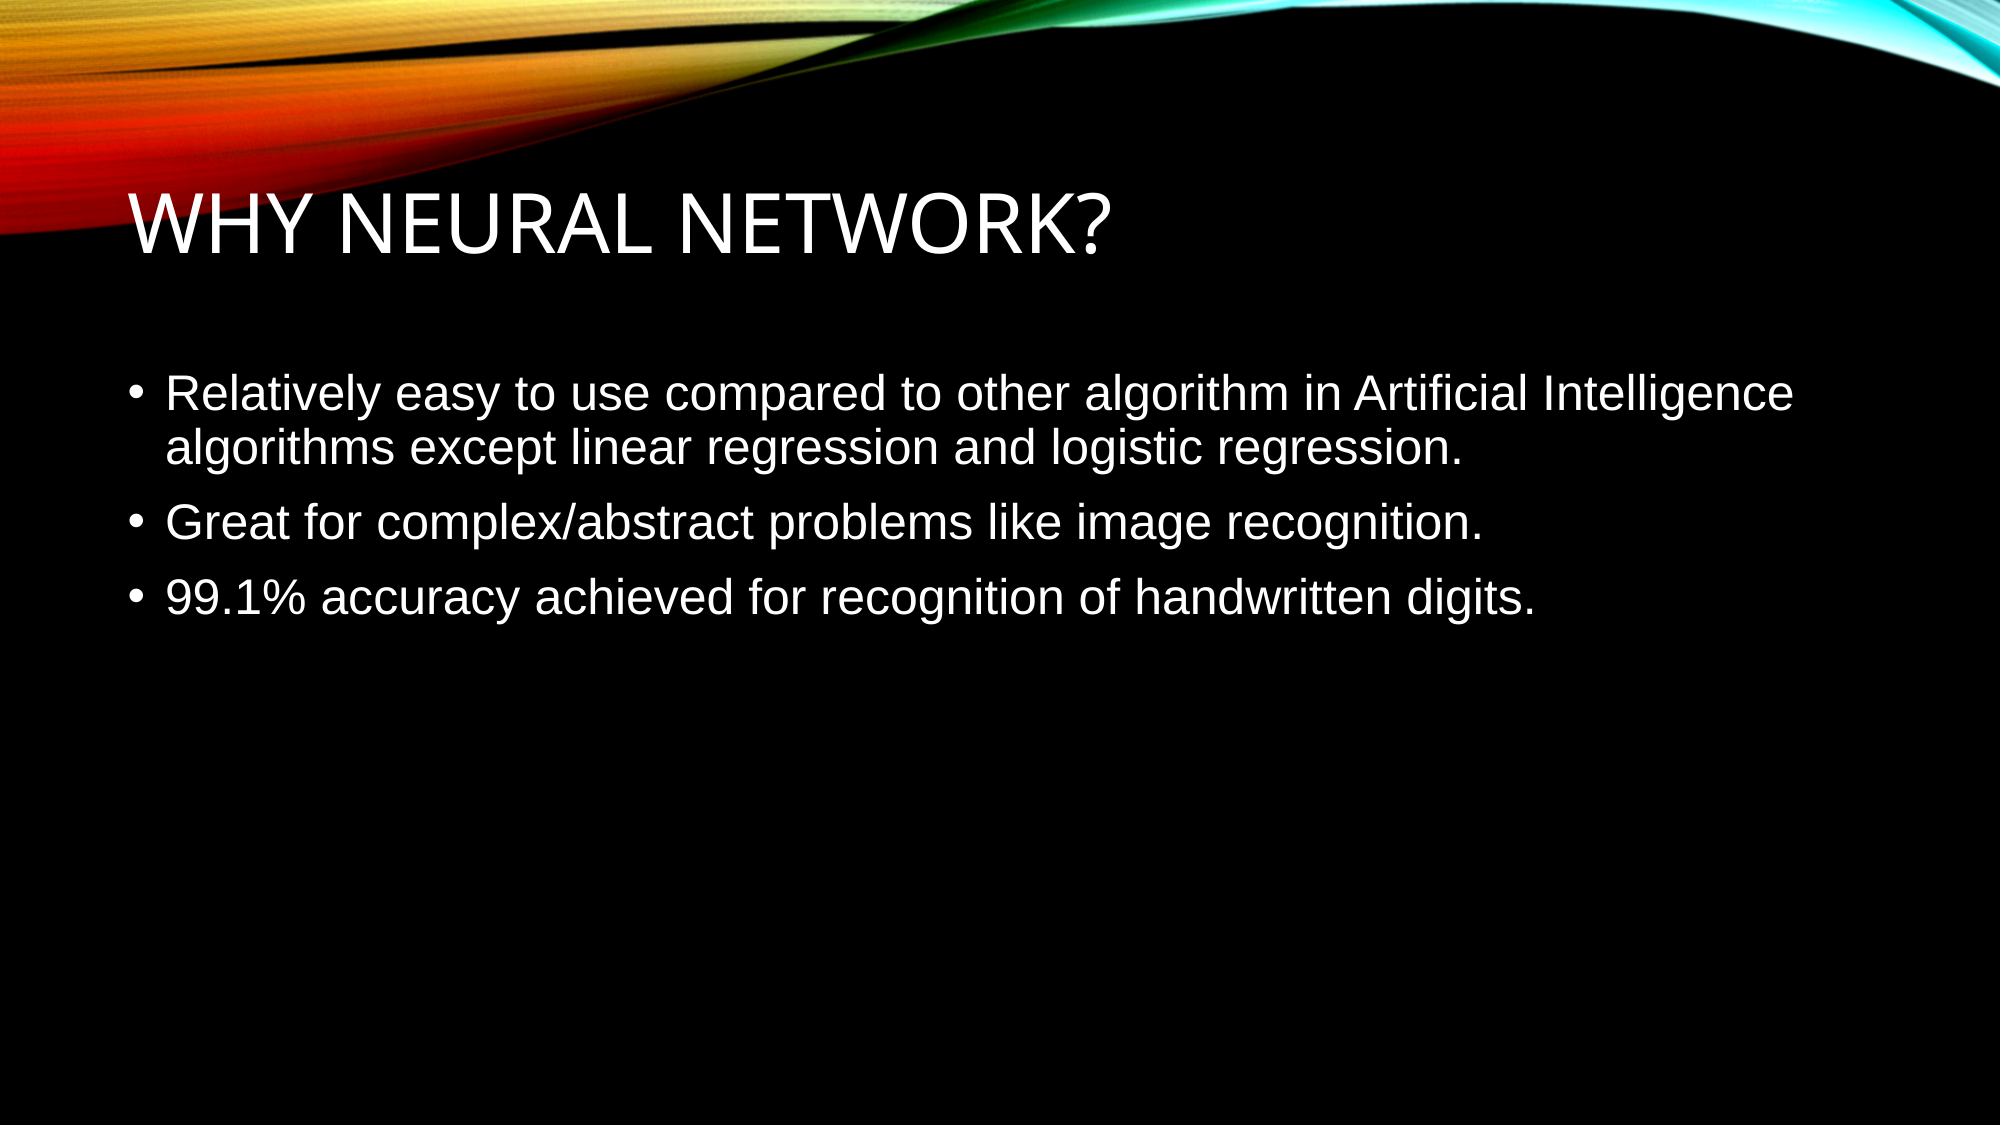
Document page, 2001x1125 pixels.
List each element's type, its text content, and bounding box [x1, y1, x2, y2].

picture [0, 0, 2000, 237]
list Relatively easy to use compared to other algorithm in Artificial Intelligence algorithms except linear regression and logistic regression. Great for complex/abstract problems like image recognition. 99.1% accuracy achieved for recognition of handwritten digits. [112, 360, 1888, 1021]
title why Neural network? [112, 121, 1525, 334]
